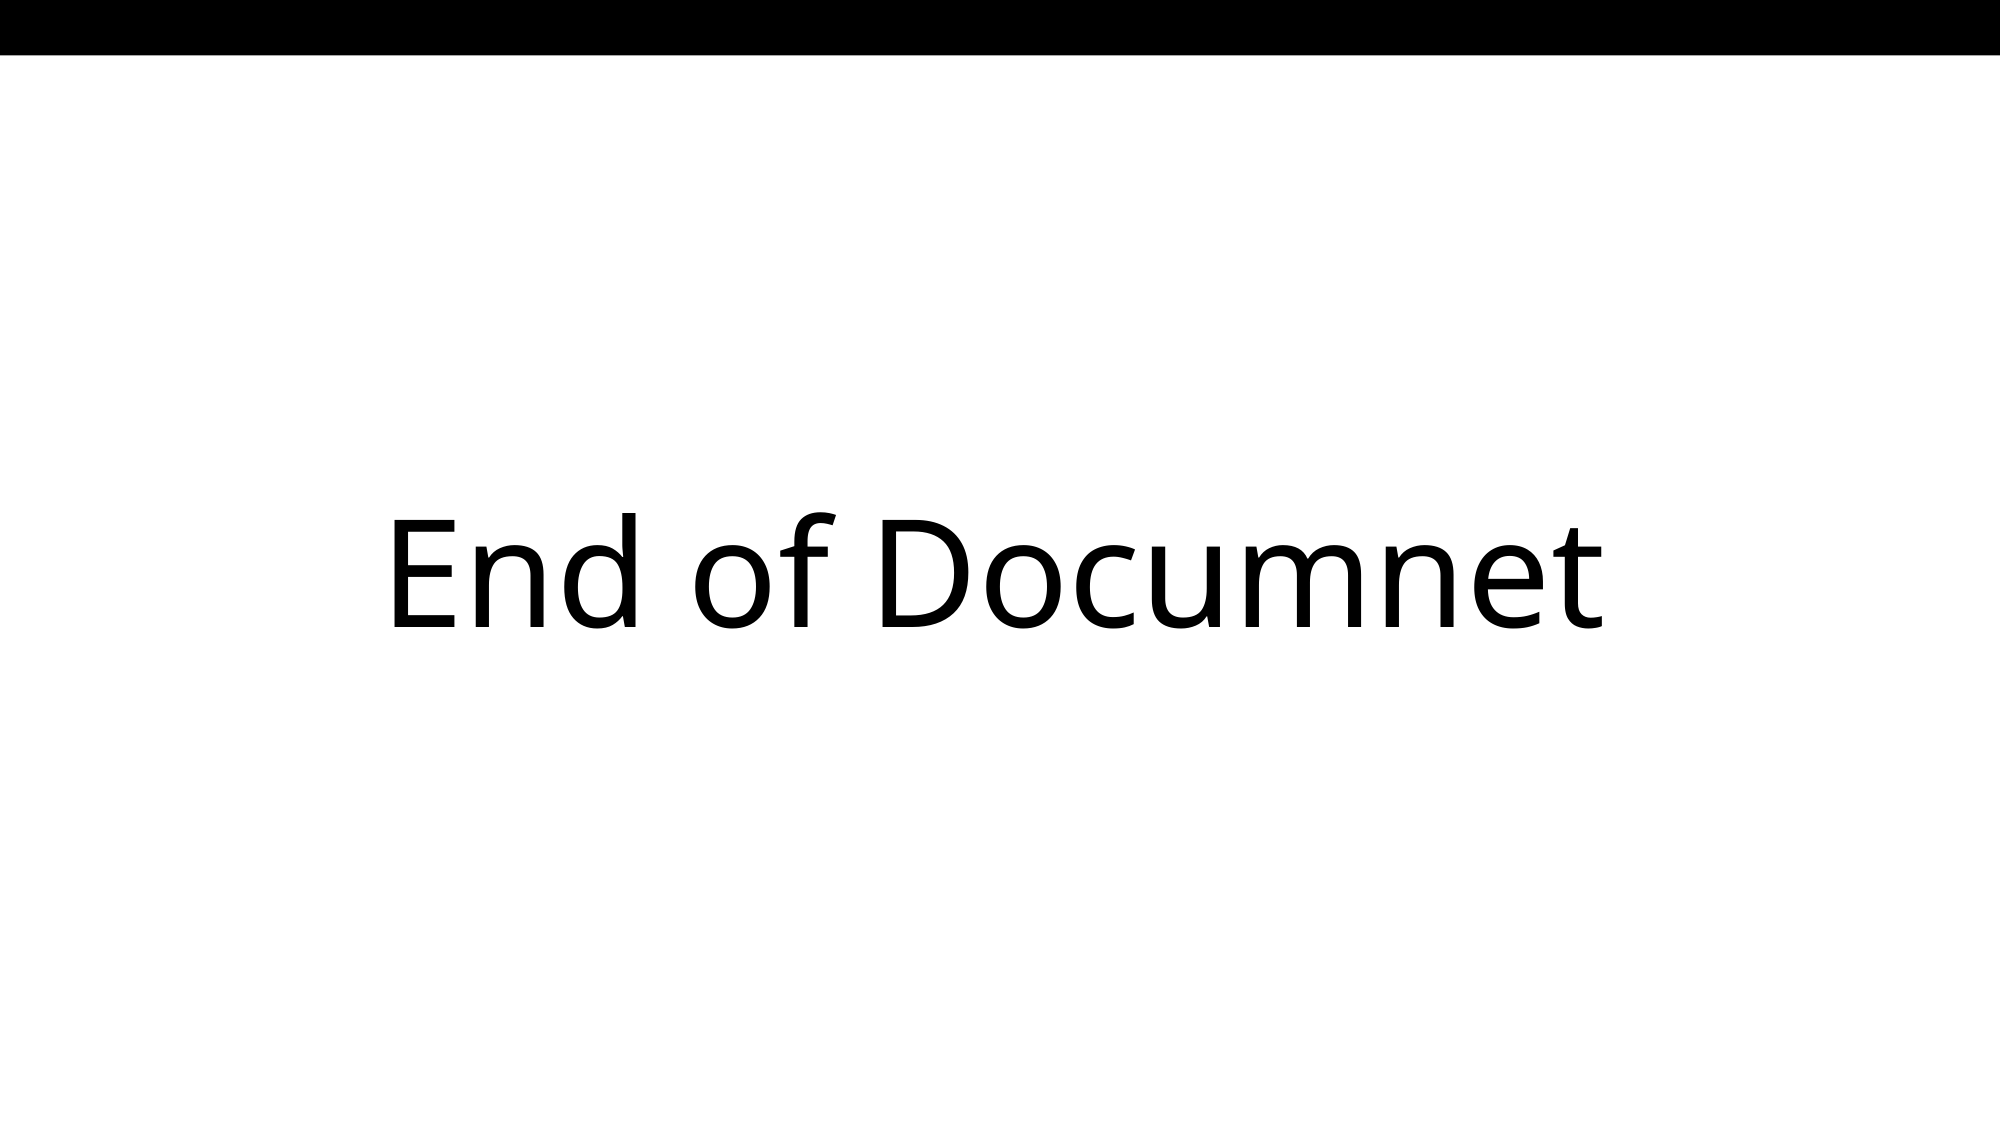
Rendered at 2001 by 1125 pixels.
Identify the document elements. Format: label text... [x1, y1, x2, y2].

text_box End of Documnet [365, 469, 1635, 665]
text_box [0, 0, 2000, 56]
